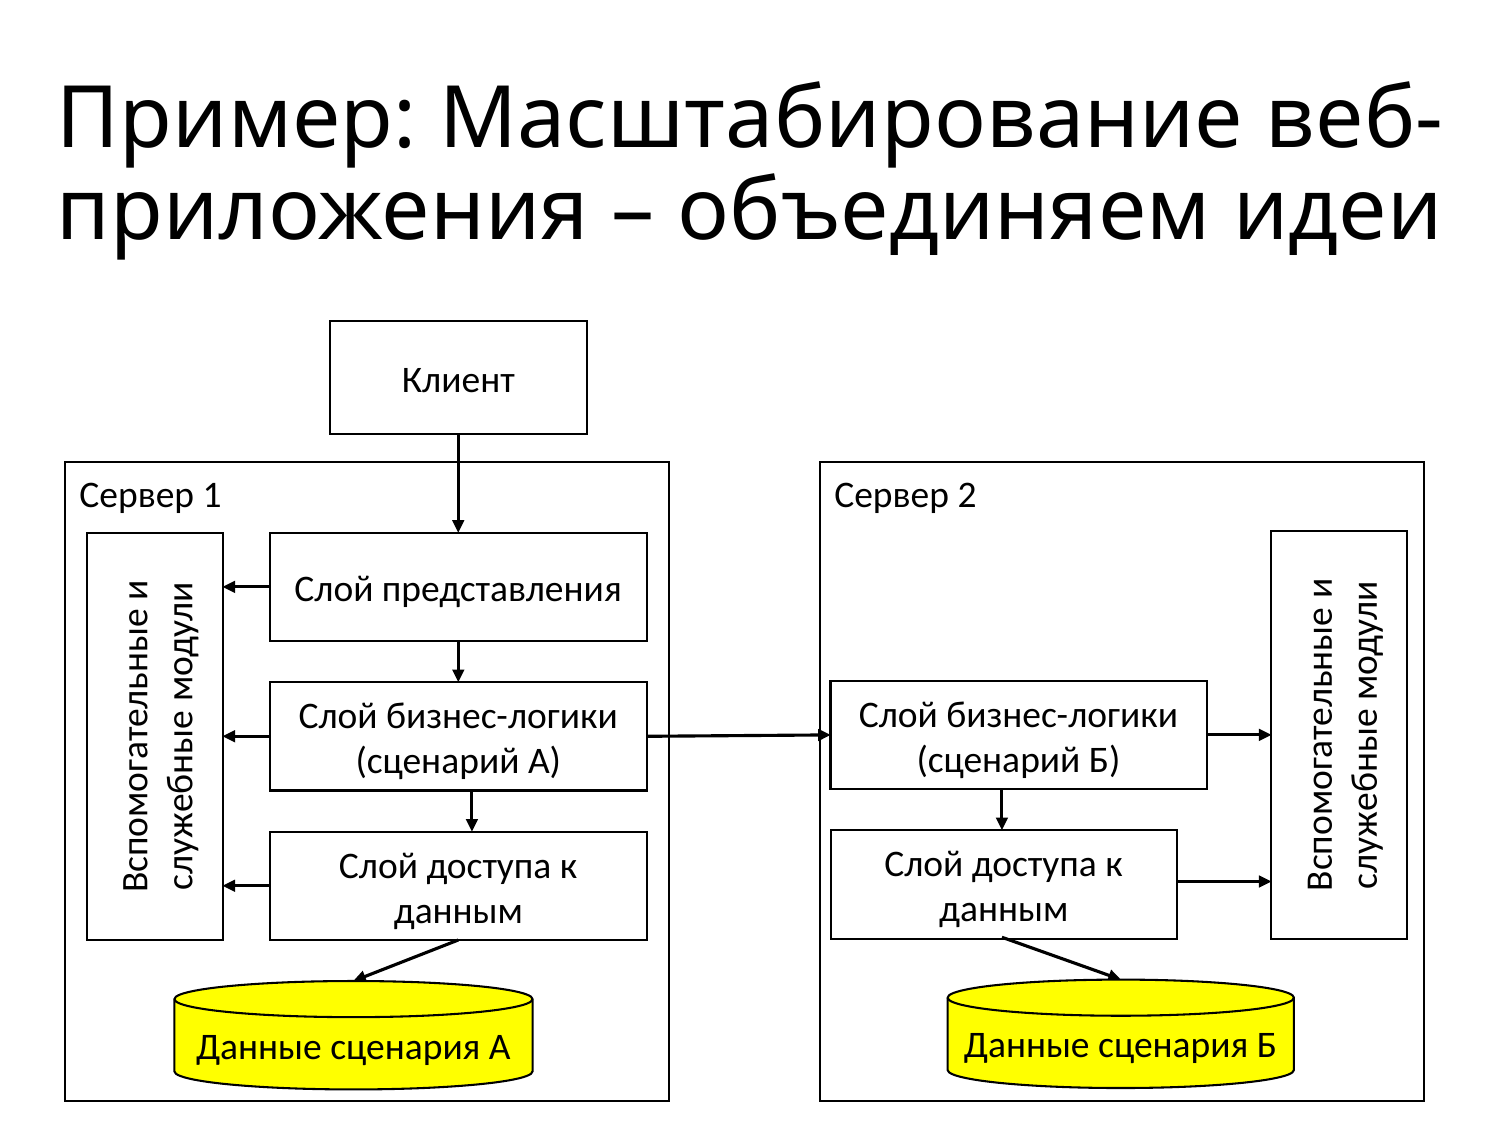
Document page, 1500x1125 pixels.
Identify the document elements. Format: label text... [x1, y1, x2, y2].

text_box Клиент [329, 320, 588, 435]
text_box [64, 462, 669, 1101]
title Пример: Масштабирование веб-приложения – объединяем идеи [41, 24, 1500, 308]
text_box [819, 462, 1424, 1101]
